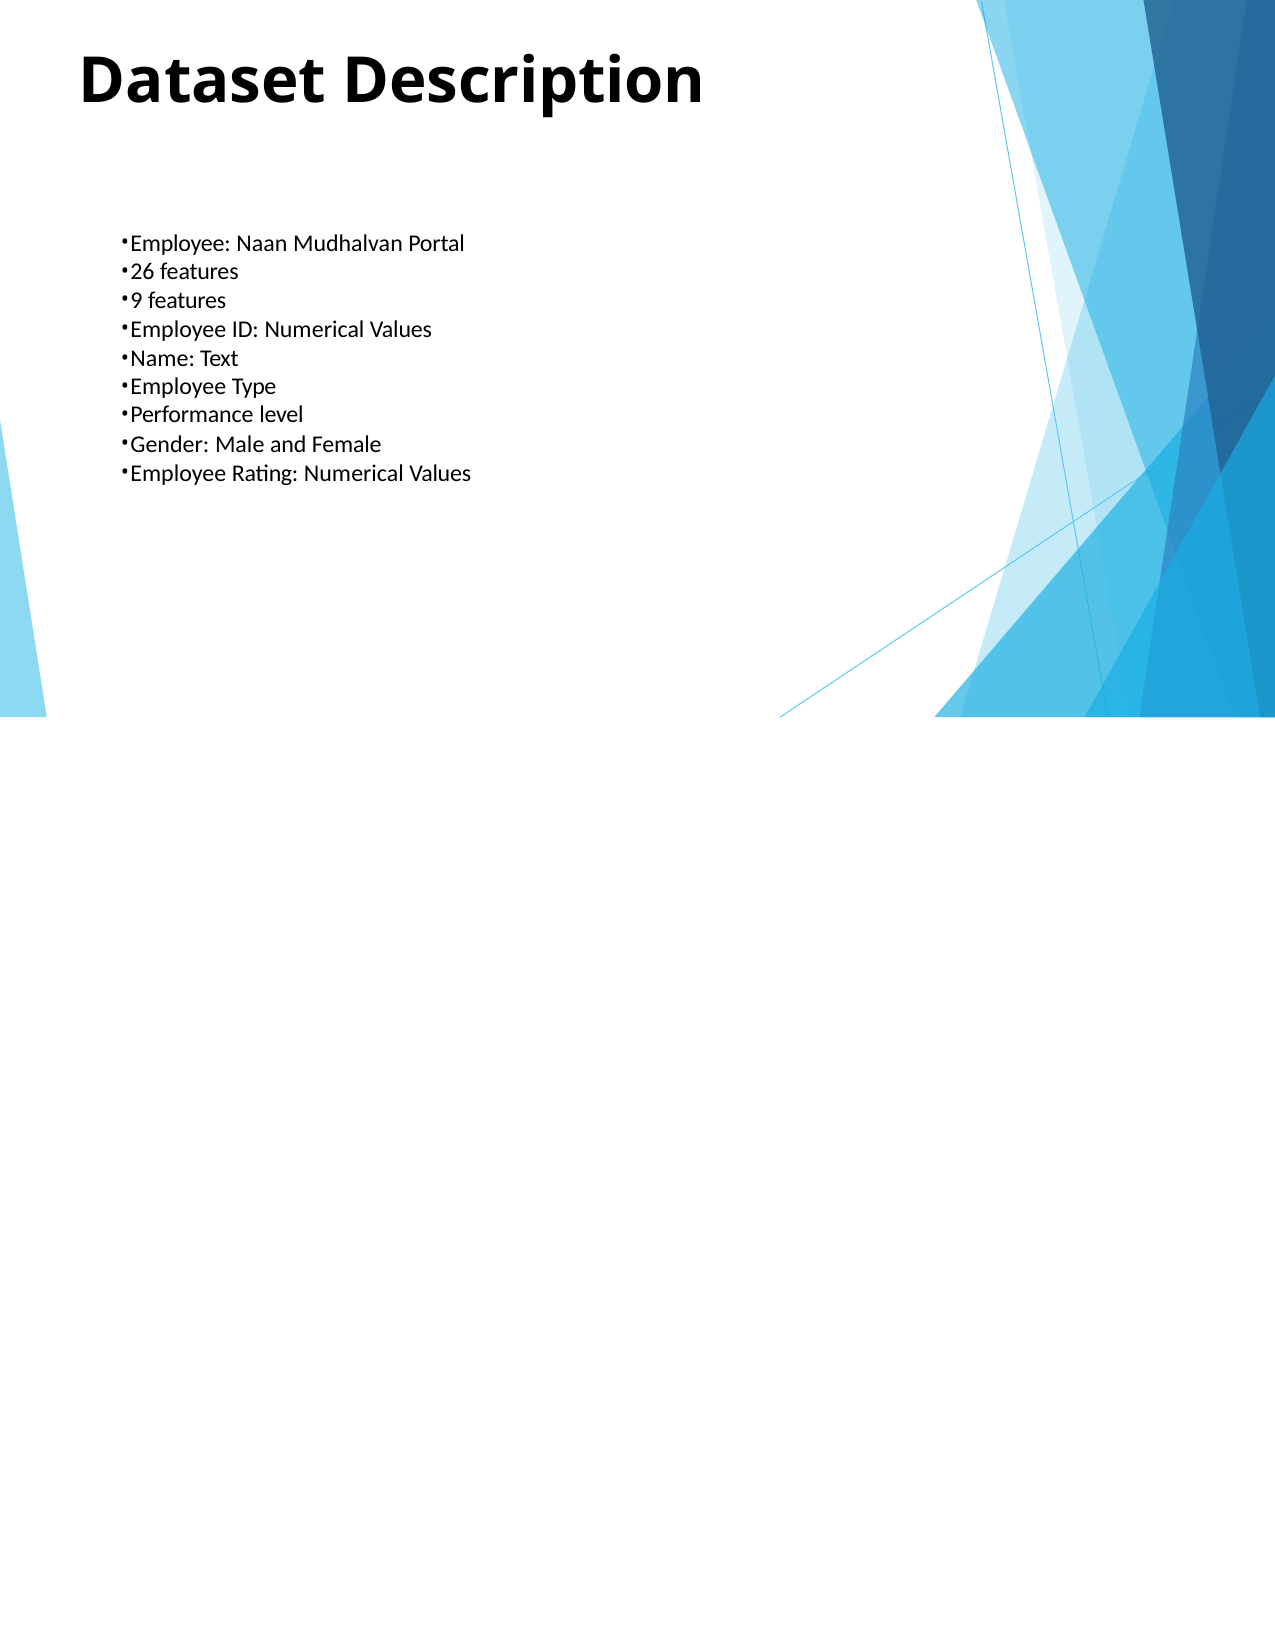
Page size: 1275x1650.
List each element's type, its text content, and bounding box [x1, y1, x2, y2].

title Dataset Description [57, 27, 1050, 315]
text_box Employee: Naan Mudhalvan Portal 26 features 9 features Employee ID: Numerical Values Name: Text Employee Type Performance level Gender: Male and Female Employee Rating: Numerical Values [120, 225, 476, 486]
